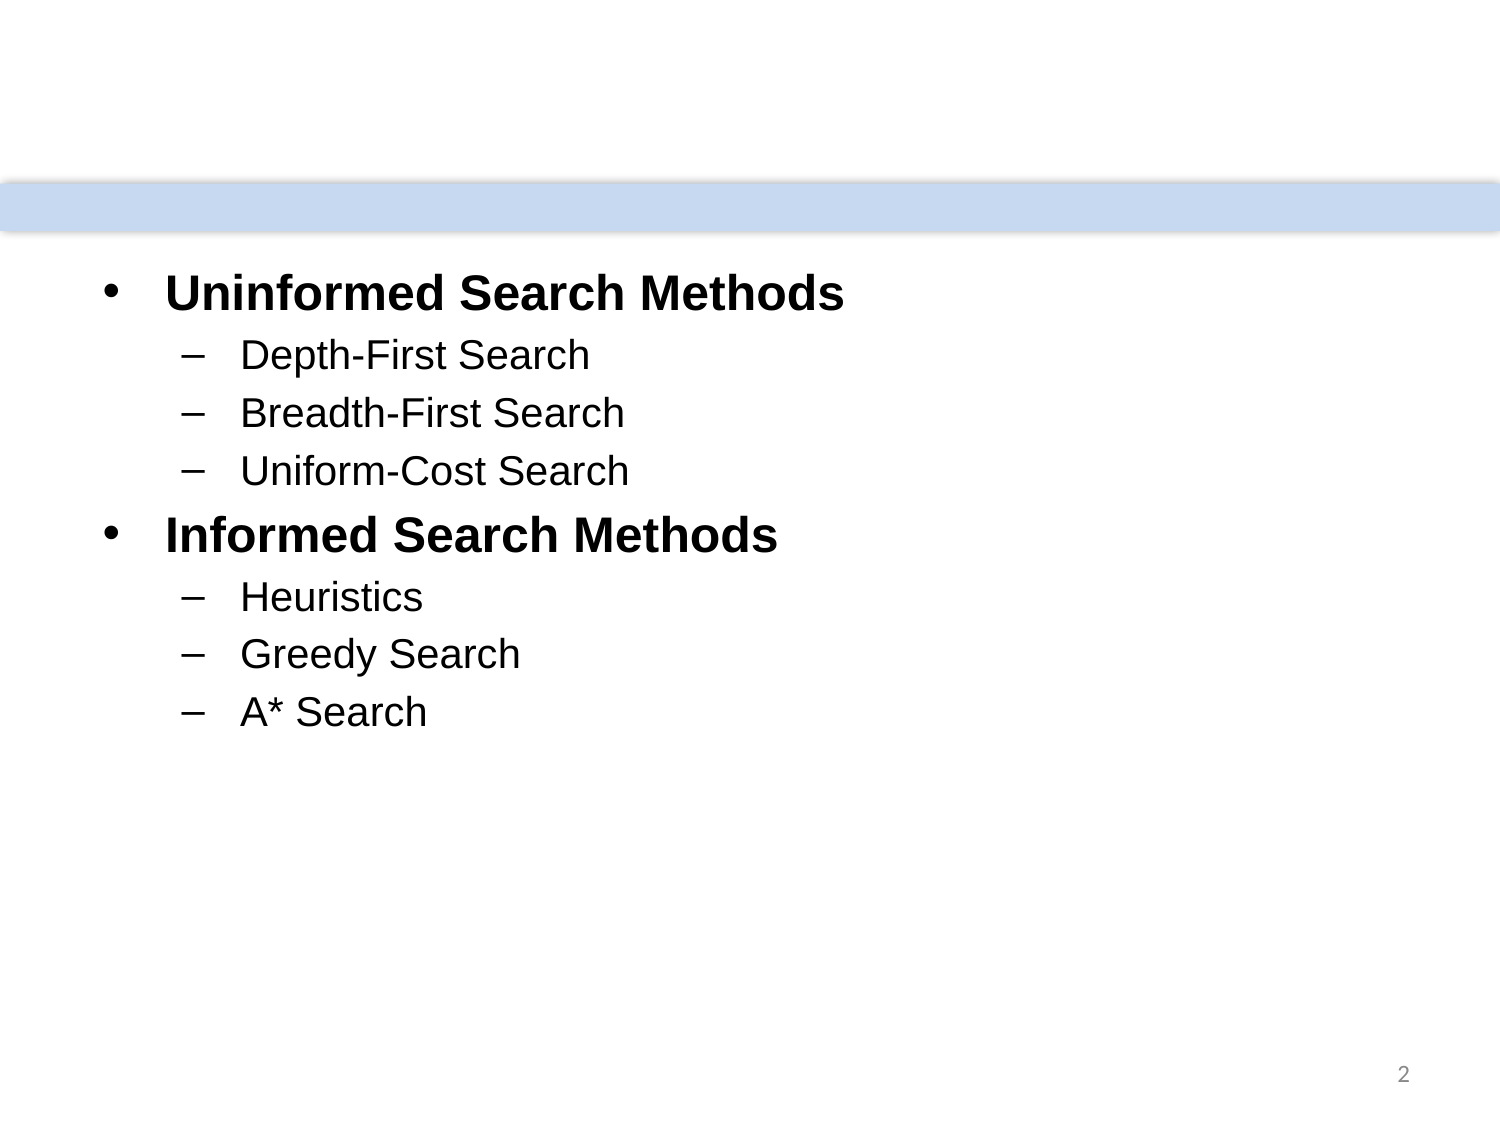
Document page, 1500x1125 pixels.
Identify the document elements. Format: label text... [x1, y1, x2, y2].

list Uninformed Search Methods Depth-First Search Breadth-First Search Uniform-Cost Search Informed Search Methods Heuristics Greedy Search A* Search [75, 244, 1425, 1025]
slide_number 2 [1074, 1042, 1425, 1103]
